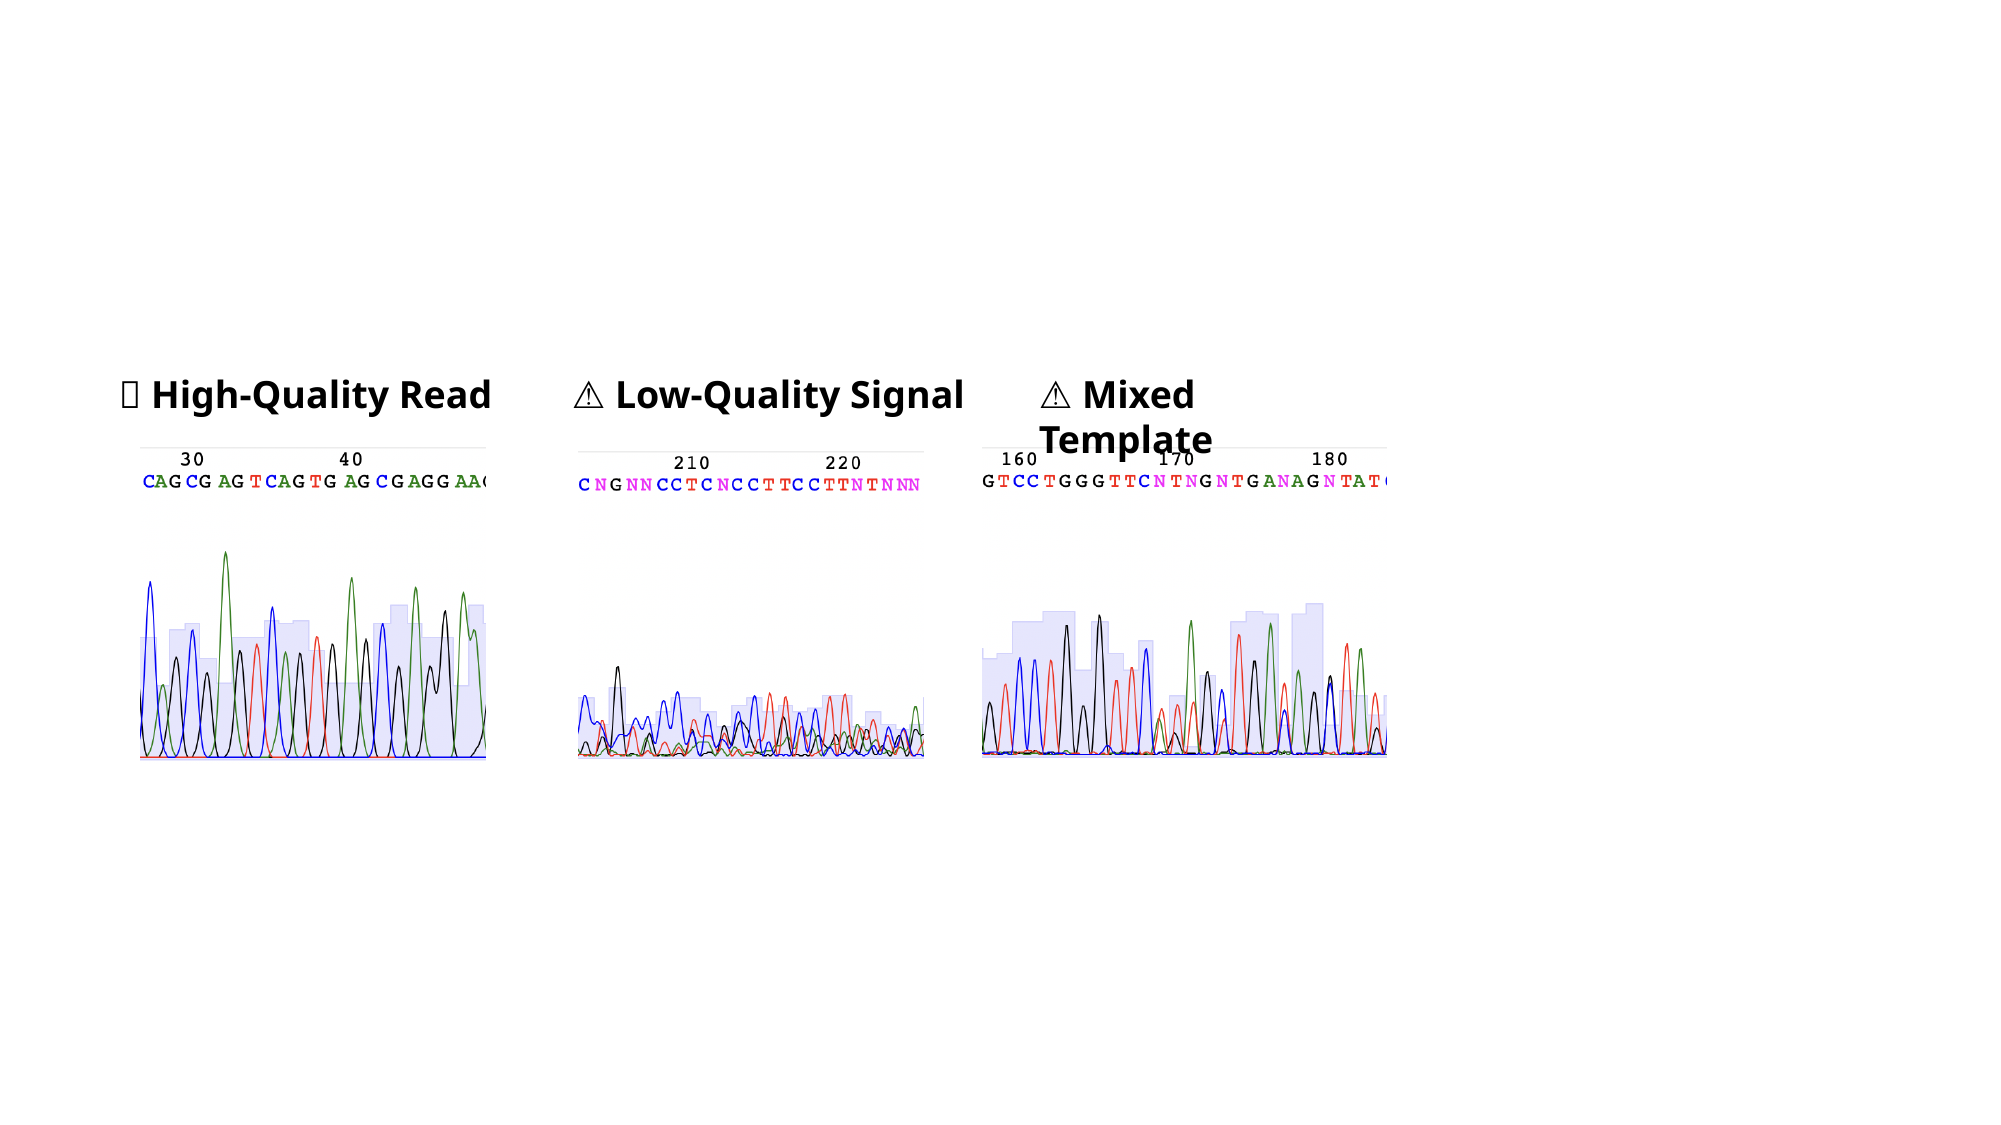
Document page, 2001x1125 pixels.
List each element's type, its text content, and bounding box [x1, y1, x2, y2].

picture [140, 446, 487, 765]
picture [981, 446, 1387, 761]
text_box ⚠️ Mixed Template [1024, 363, 1387, 446]
picture [578, 450, 925, 761]
text_box ✅ High-Quality Read [103, 363, 547, 424]
text_box ⚠️ Low-Quality Signal [557, 363, 1000, 424]
